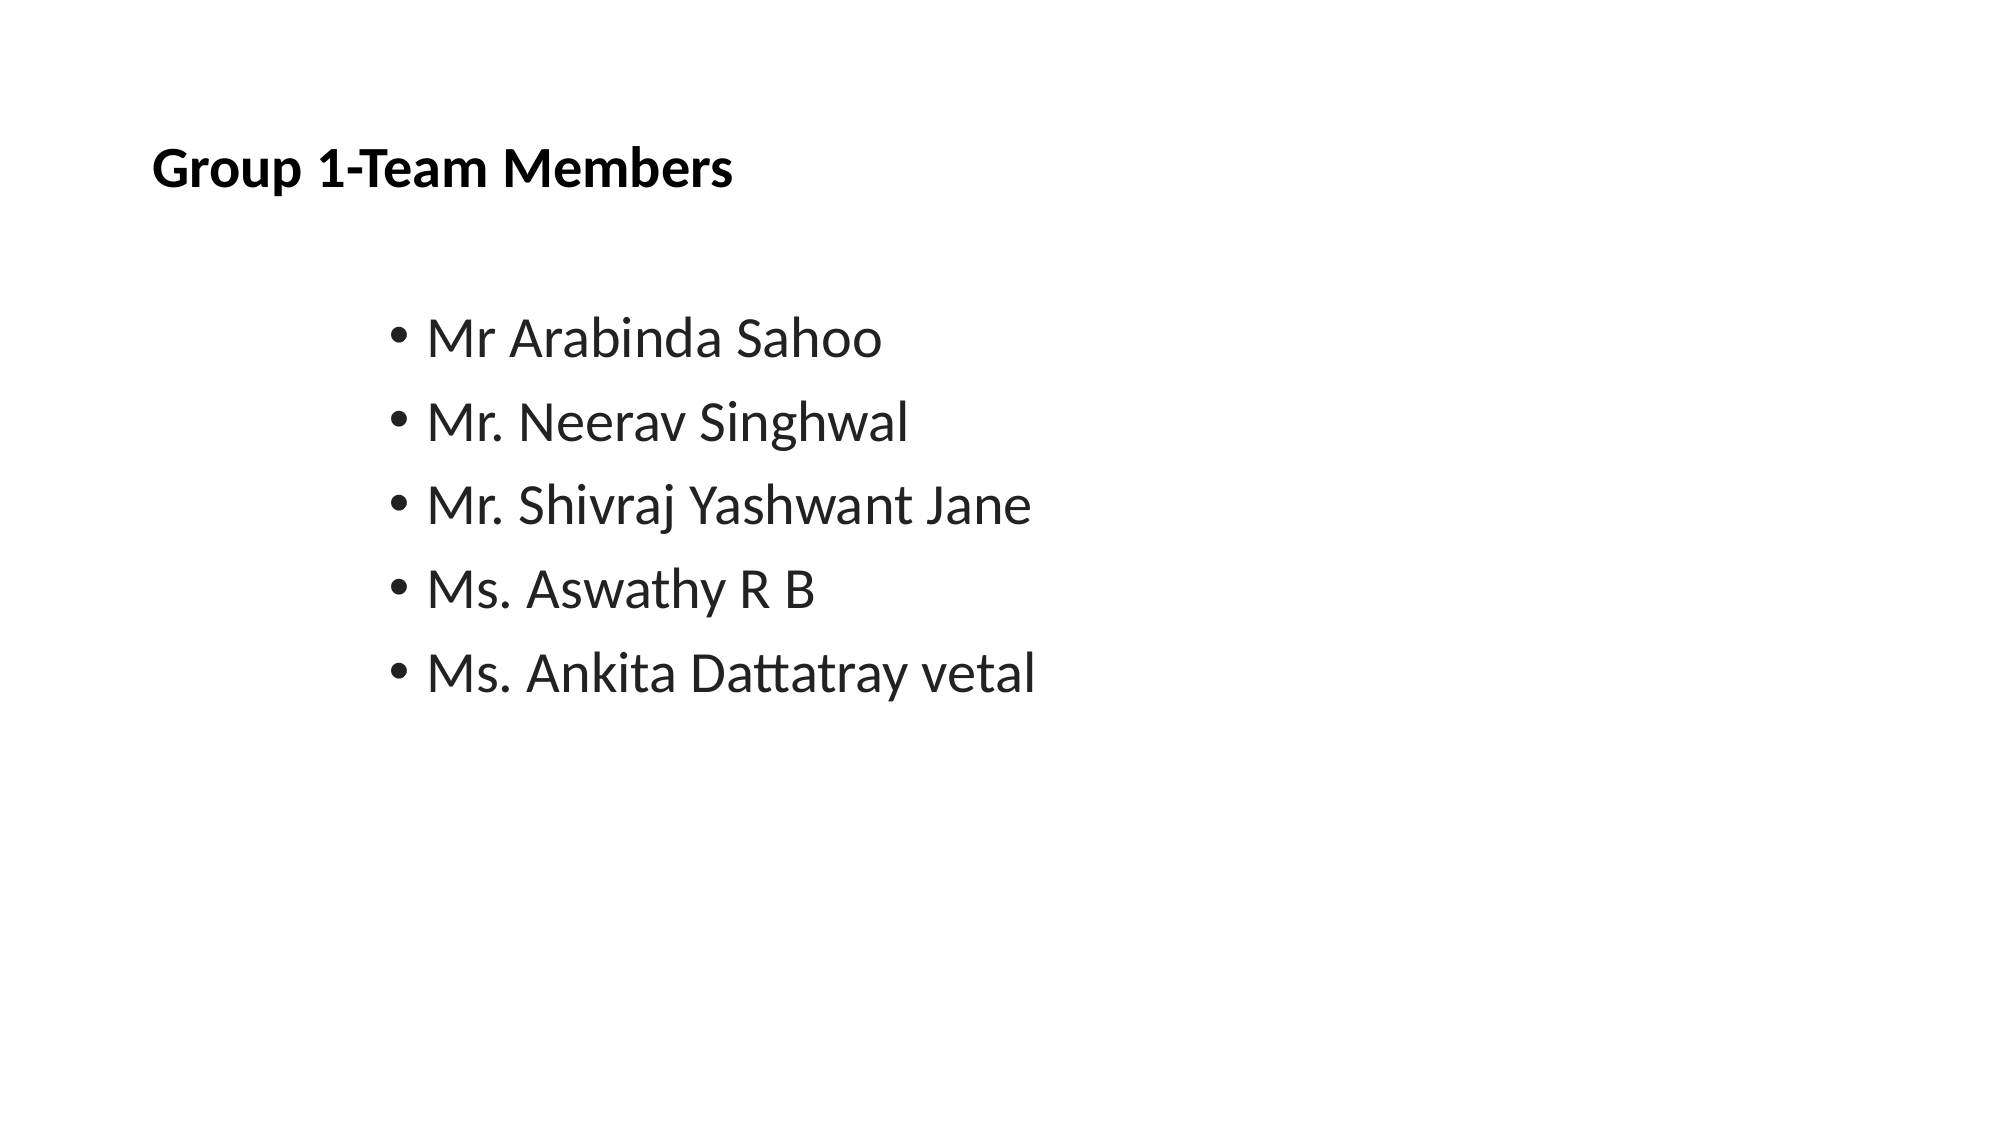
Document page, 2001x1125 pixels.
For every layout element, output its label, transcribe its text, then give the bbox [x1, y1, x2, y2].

title Group 1-Team Members [137, 59, 1863, 278]
list Mr Arabinda Sahoo Mr. Neerav Singhwal Mr. Shivraj Yashwant Jane Ms. Aswathy R B Ms. Ankita Dattatray vetal [373, 299, 1863, 1014]
